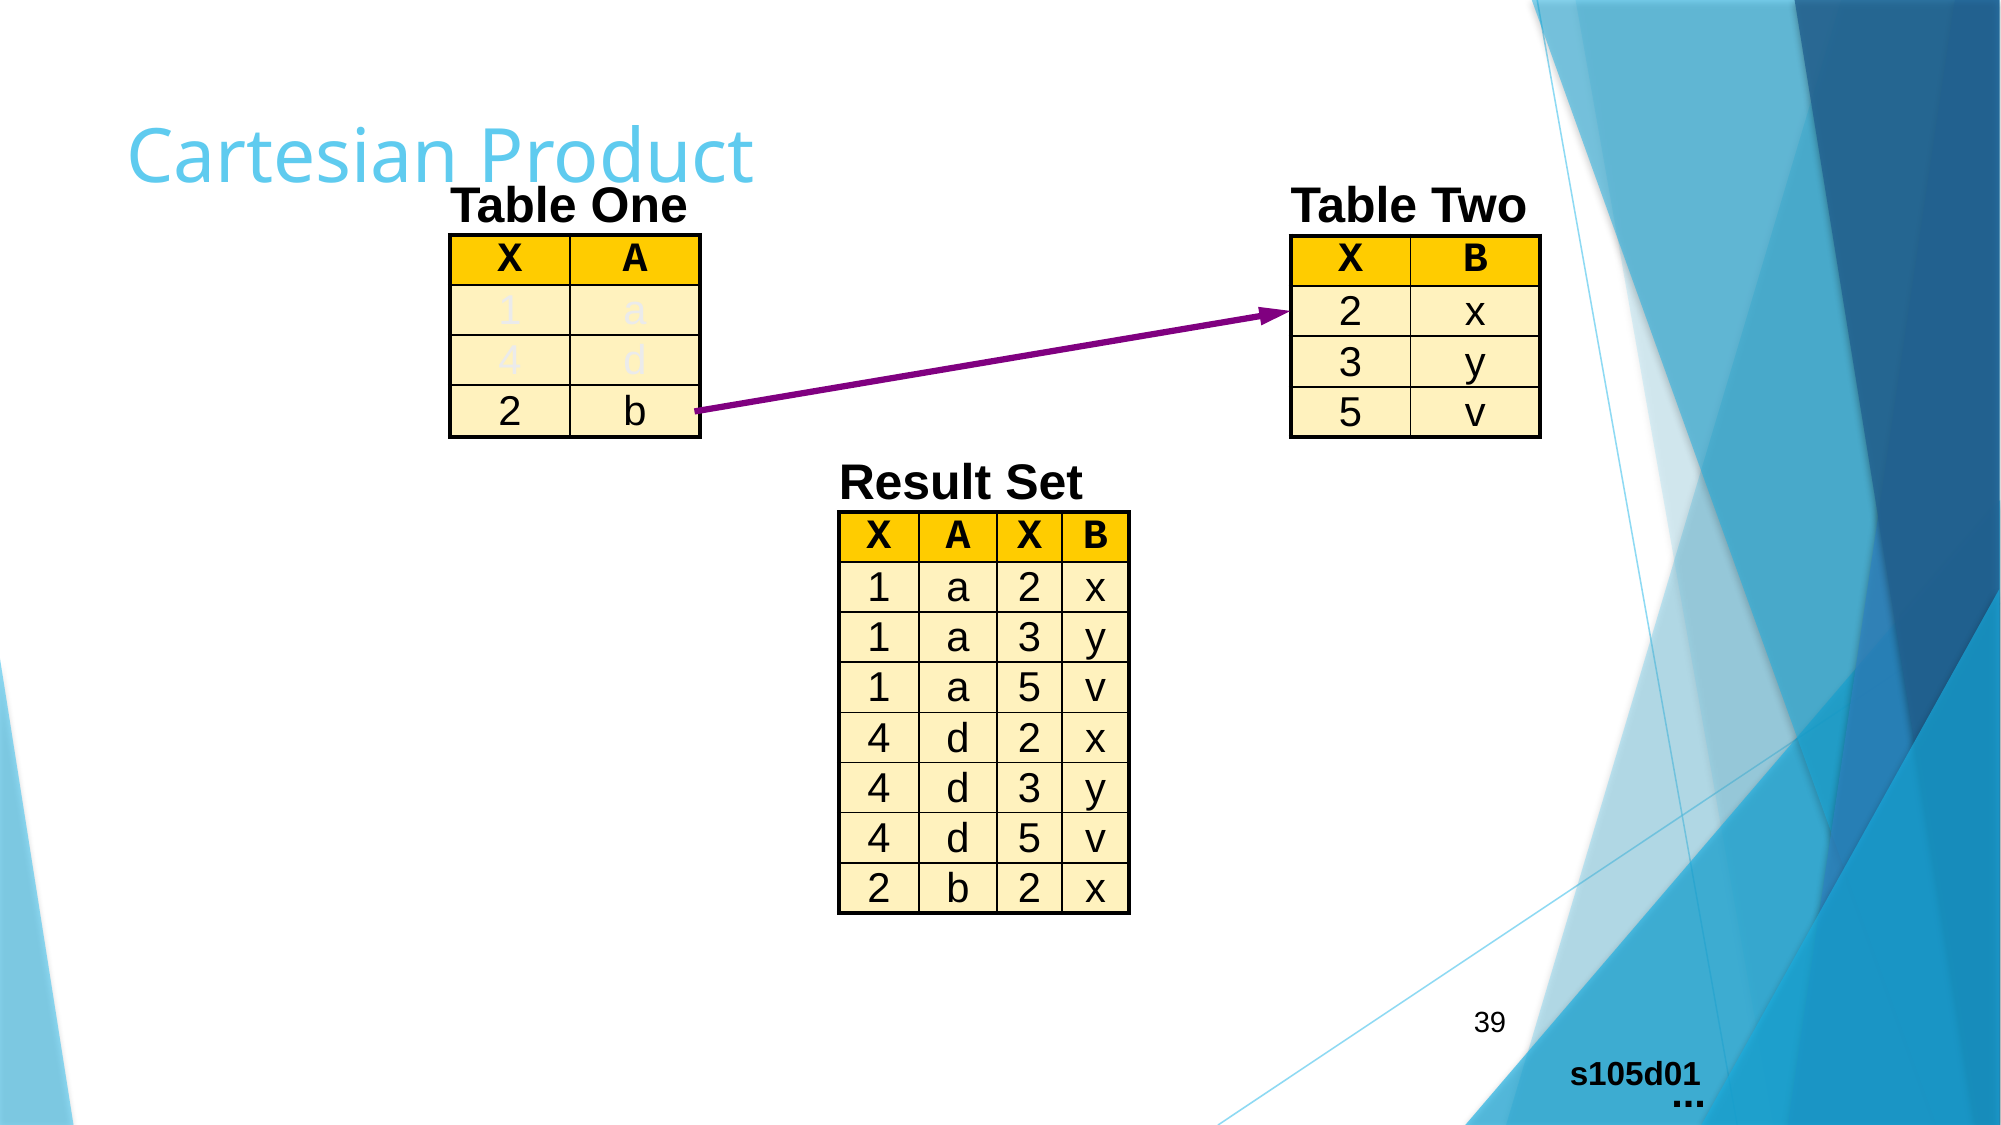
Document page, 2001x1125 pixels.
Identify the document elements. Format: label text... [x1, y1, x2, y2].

table_cell d [920, 713, 996, 762]
table_cell X [452, 237, 569, 284]
text_box s105d01 [1555, 1037, 1716, 1107]
text_box [694, 308, 1291, 412]
table_cell b [920, 864, 996, 911]
table_cell 4 [841, 713, 918, 762]
table_header Table Two [1291, 175, 1540, 234]
table_cell 2 [998, 713, 1061, 762]
table_cell v [1063, 813, 1127, 862]
table_cell 2 [841, 864, 918, 911]
table_cell 1 [841, 663, 918, 712]
text_box ... [1656, 1058, 1721, 1124]
table_cell a [920, 663, 996, 712]
table_header Table One [450, 175, 700, 233]
table_cell 3 [998, 763, 1061, 812]
table_cell x [1063, 864, 1127, 911]
table_cell 4 [452, 336, 569, 384]
table_cell 2 [1293, 287, 1410, 335]
table_cell 5 [998, 663, 1061, 712]
table_cell 5 [1293, 388, 1410, 435]
table_cell d [571, 336, 698, 384]
table_cell b [571, 386, 698, 435]
table_cell x [1411, 287, 1538, 335]
table_cell a [571, 286, 698, 334]
table_cell v [1411, 388, 1538, 435]
table_cell 5 [998, 813, 1061, 862]
table_cell x [1063, 713, 1127, 762]
table_cell 3 [998, 613, 1061, 661]
table_cell a [920, 563, 996, 611]
table_cell y [1063, 613, 1127, 661]
table_cell 4 [841, 813, 918, 862]
table_cell 1 [841, 563, 918, 611]
table_cell x [1063, 563, 1127, 611]
table_cell 1 [452, 286, 569, 334]
table_cell y [1063, 763, 1127, 812]
table_cell d [920, 763, 996, 812]
table_cell a [920, 613, 996, 661]
table_cell X [1293, 238, 1410, 285]
table_cell A [571, 237, 698, 284]
table_cell X [998, 514, 1061, 561]
slide_number 39 [1409, 991, 1522, 1051]
table_cell v [1063, 663, 1127, 712]
table_cell X [841, 514, 918, 561]
table_cell A [920, 514, 996, 561]
table_header Result Set [839, 452, 1129, 510]
title Cartesian Product [111, 99, 1522, 317]
table_cell 4 [841, 763, 918, 812]
table_cell d [920, 813, 996, 862]
table_cell 2 [452, 386, 569, 435]
table_cell 2 [998, 864, 1061, 911]
table_cell y [1411, 337, 1538, 386]
table_cell 2 [998, 563, 1061, 611]
table_cell B [1063, 514, 1127, 561]
table_cell 1 [841, 613, 918, 661]
table_cell B [1411, 238, 1538, 285]
table_cell 3 [1293, 337, 1410, 386]
